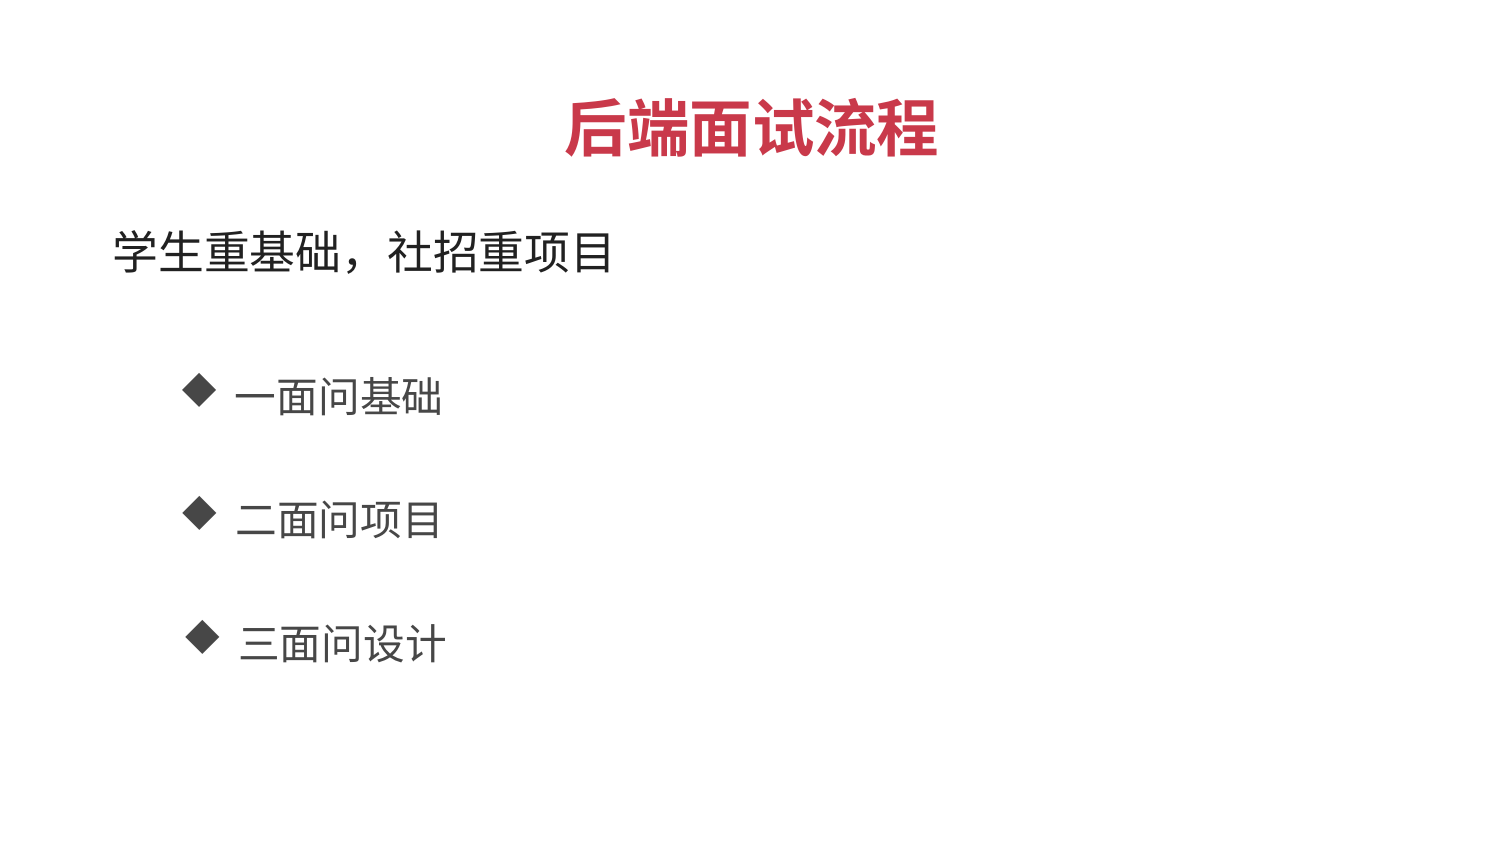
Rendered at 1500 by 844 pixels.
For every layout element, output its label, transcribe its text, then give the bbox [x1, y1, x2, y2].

text_box 后端面试流程 [549, 81, 955, 172]
text_box 二面问项目 [89, 486, 1495, 552]
list 学生重基础，社招重项目 [76, 208, 1427, 293]
text_box 三面问设计 [91, 610, 1497, 675]
text_box 一面问基础 [88, 363, 1494, 428]
